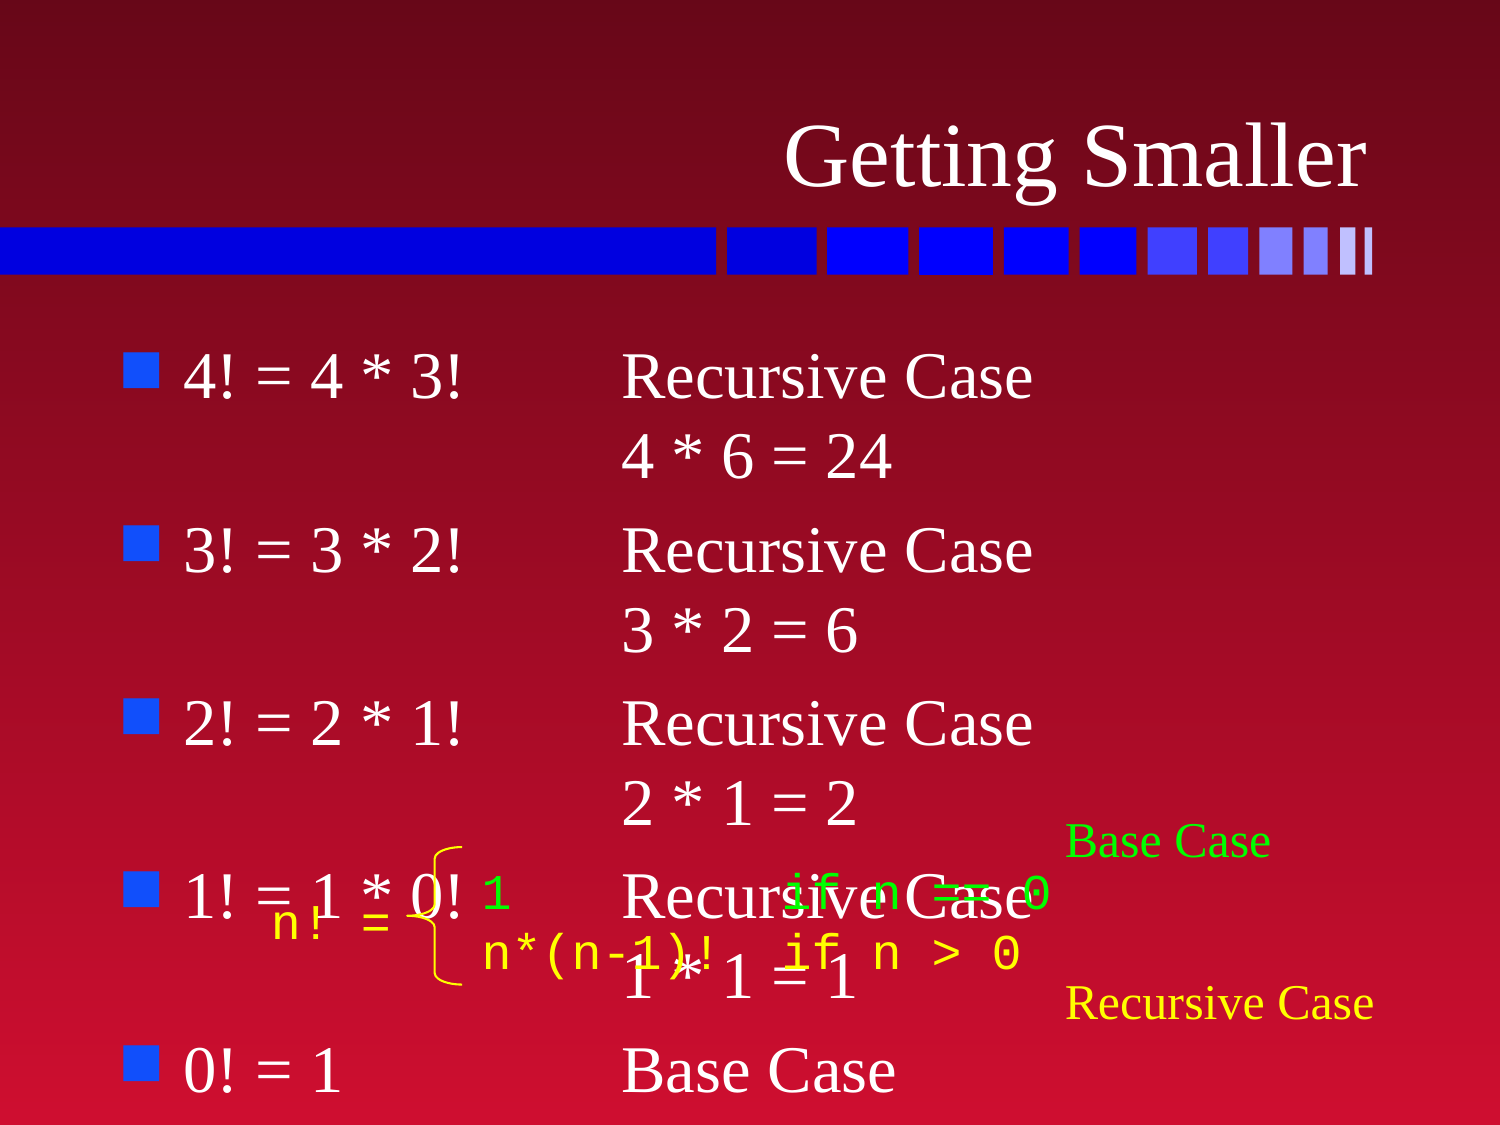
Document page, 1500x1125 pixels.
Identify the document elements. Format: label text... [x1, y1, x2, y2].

text_box Base Case [1050, 799, 1287, 875]
list 4! = 4 * 3! Recursive Case 4 * 6 = 24 3! = 3 * 2! Recursive Case 3 * 2 = 6 2! = 2 * 1! Recursive Case 2 * 1 = 2 1! = 1 * 0! Recursive Case 1 * 1 = 1 0! = 1 Base Case [111, 324, 1388, 1001]
title Getting Smaller [109, 27, 1383, 213]
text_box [255, 846, 1070, 990]
text_box Recursive Case [1049, 962, 1390, 1038]
